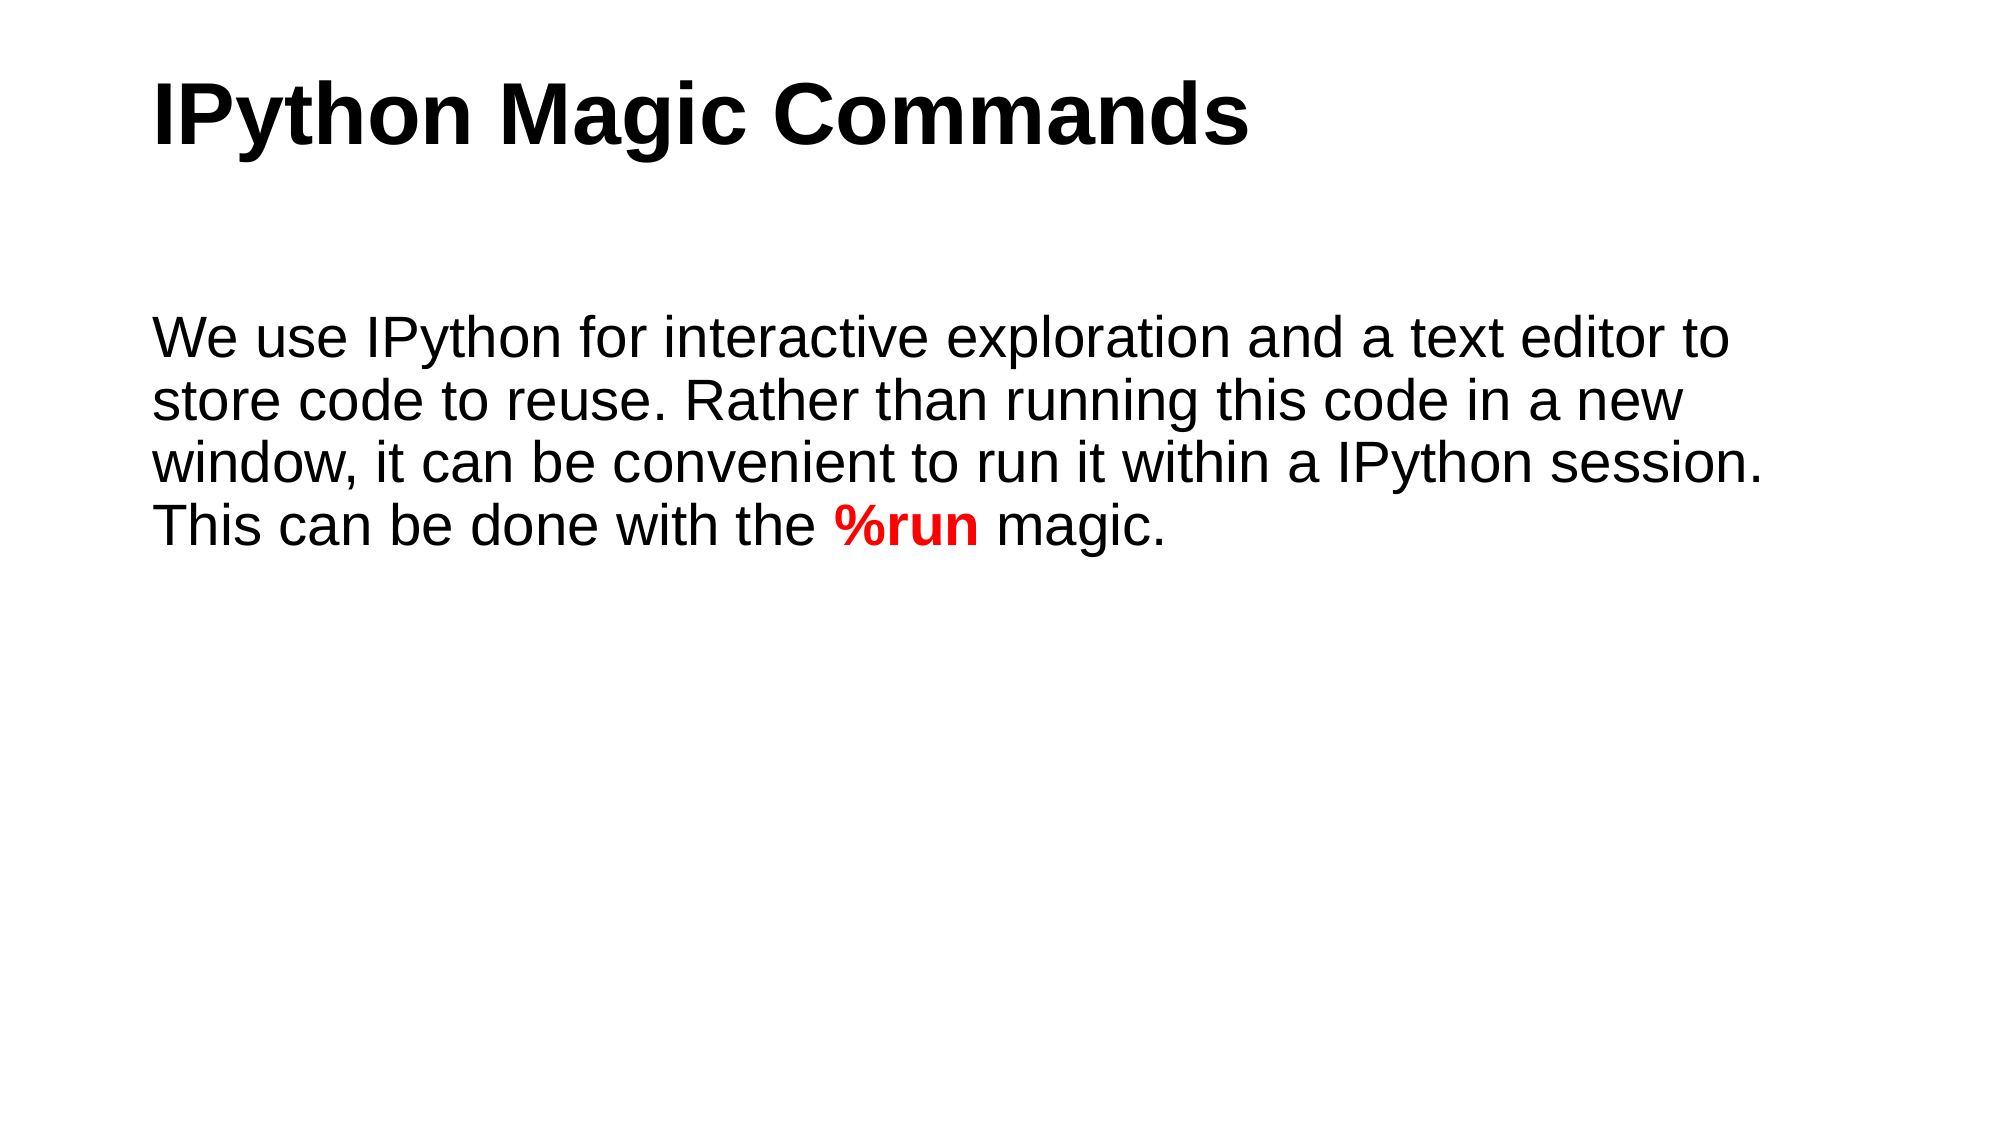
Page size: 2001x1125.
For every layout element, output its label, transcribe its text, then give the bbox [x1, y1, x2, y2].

list We use IPython for interactive exploration and a text editor to store code to reuse. Rather than running this code in a new window, it can be convenient to run it within a IPython session. This can be done with the %run magic. [137, 299, 1863, 1014]
title IPython Magic Commands [137, 59, 1863, 278]
